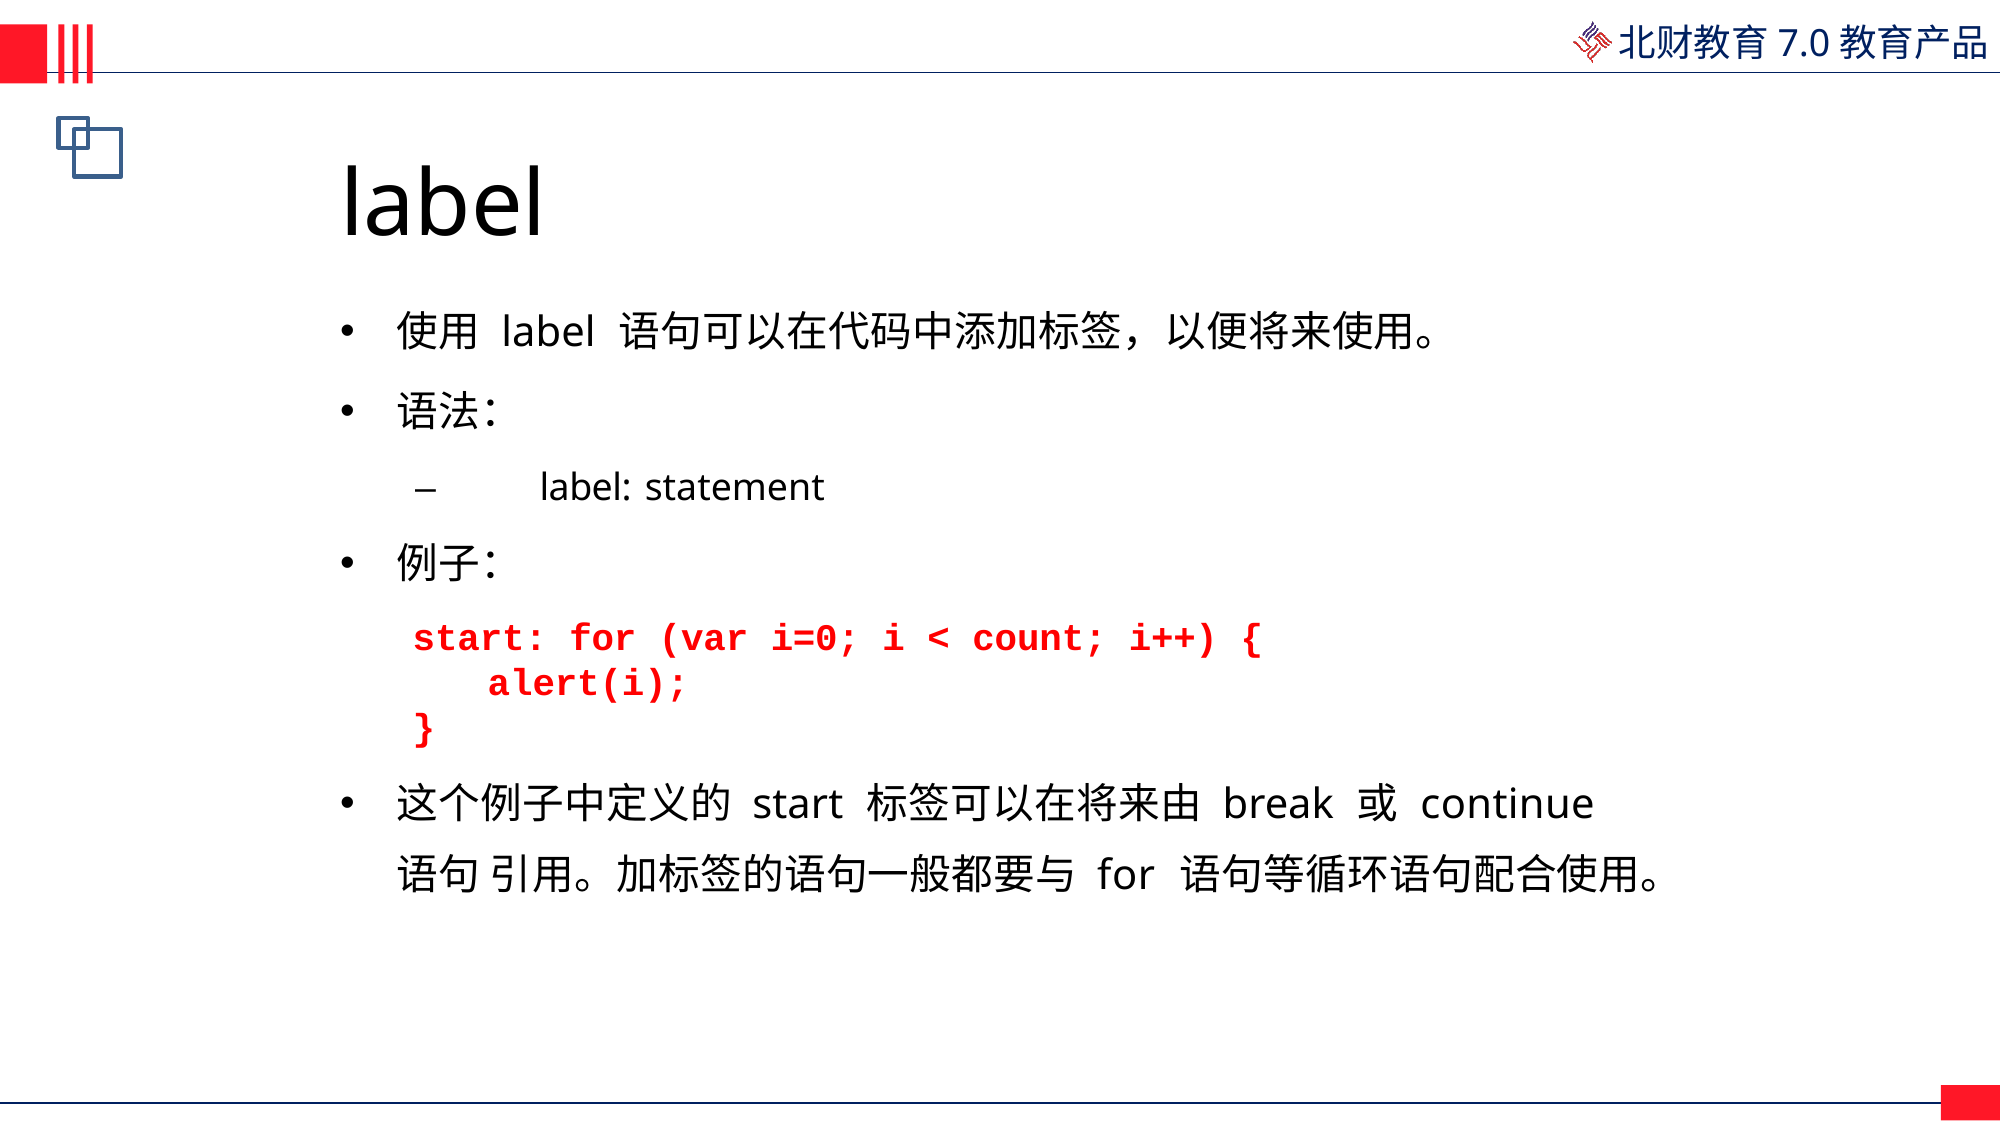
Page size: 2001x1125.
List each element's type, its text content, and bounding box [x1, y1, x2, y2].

text_box 使用 label 语句可以在代码中添加标签，以便将来使用。 语法： – label: statement 例子： start: for (var i=0; i < count; i++) { alert(i); } 这个例子中定义的 start 标签可以在将来由 break 或 continue 语句 引用。加标签的语句一般都要与 for 语句等循环语句配合使用。 [338, 302, 1642, 898]
picture [1554, 13, 1623, 73]
title label [338, 141, 571, 302]
